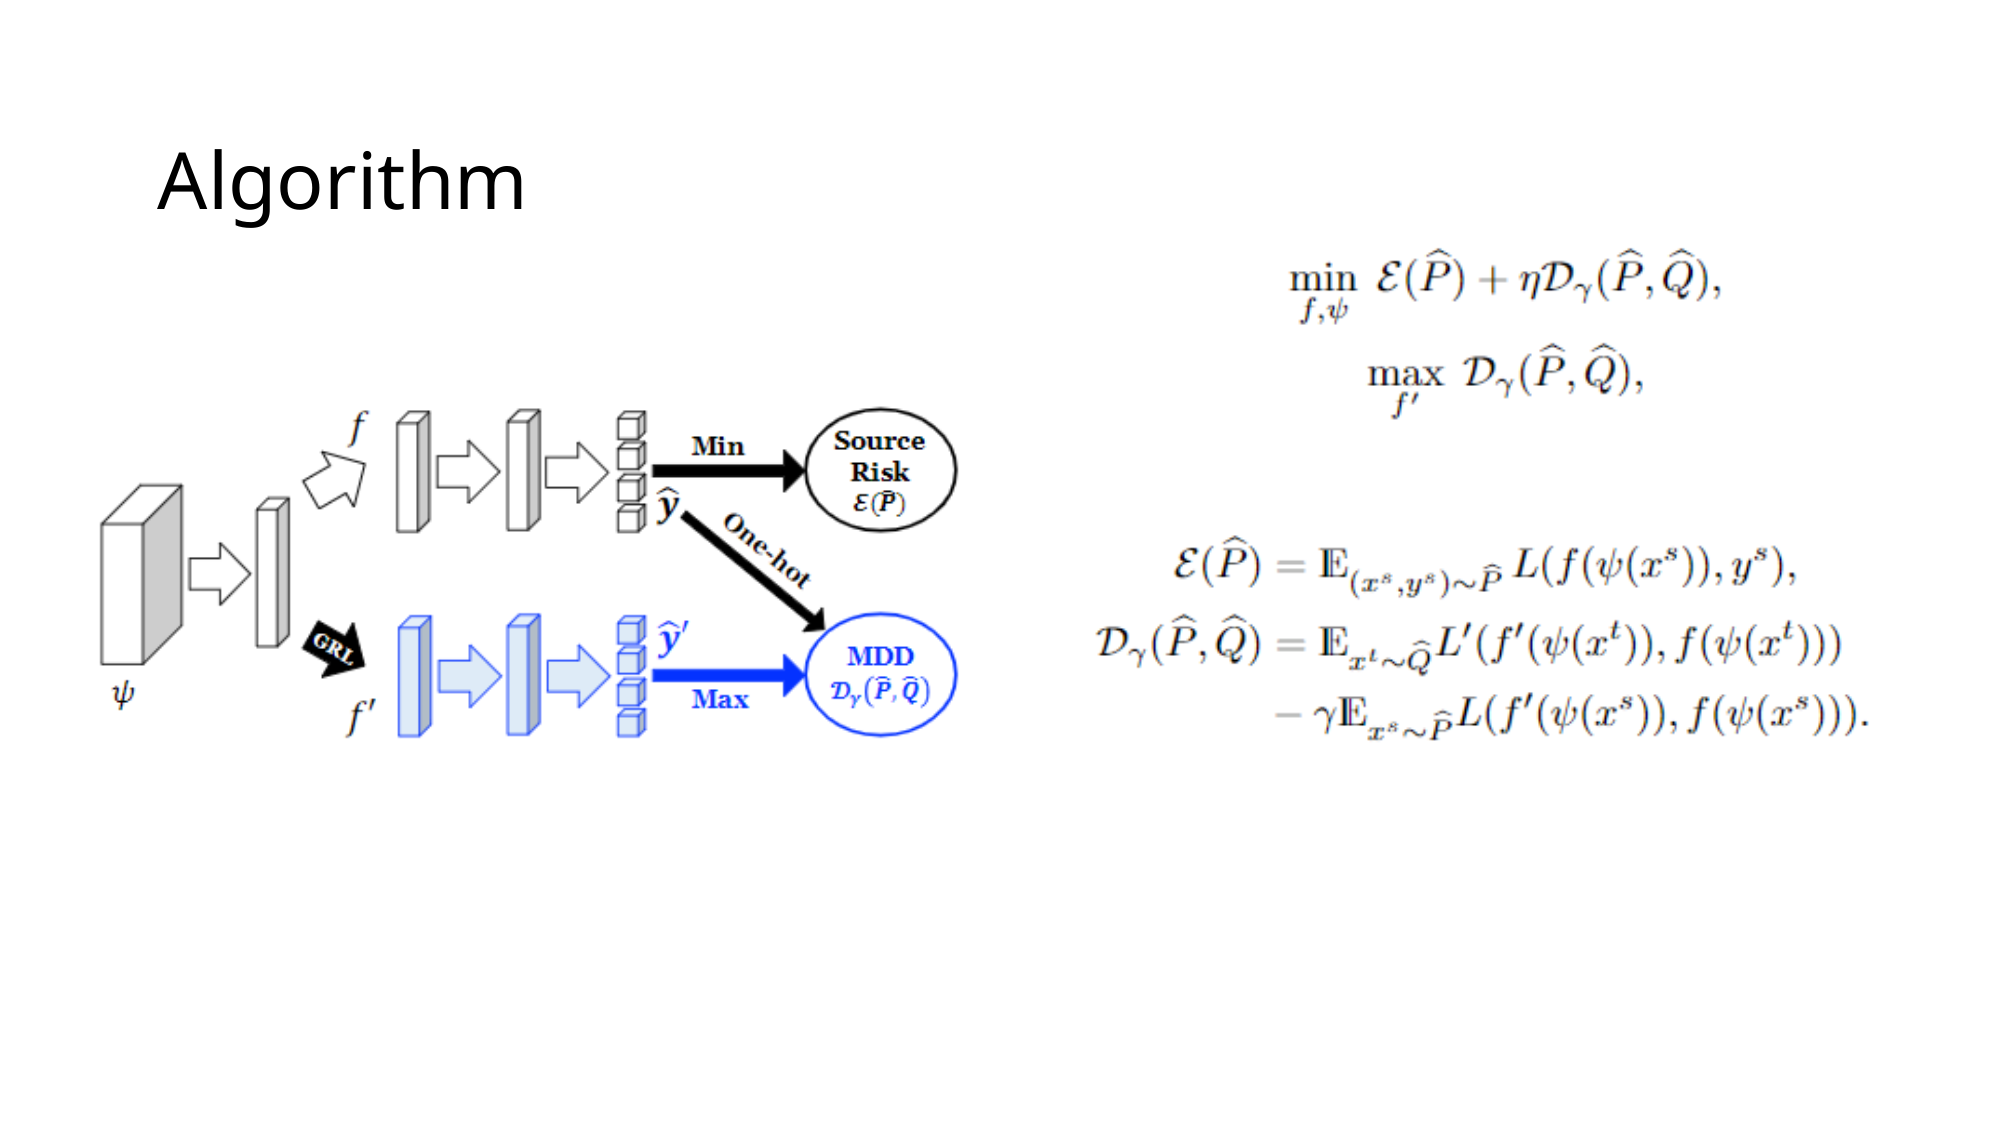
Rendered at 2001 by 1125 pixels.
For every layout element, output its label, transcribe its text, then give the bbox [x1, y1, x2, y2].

picture [1268, 230, 1733, 426]
text_box Algorithm [142, 133, 1269, 235]
picture [1079, 530, 1885, 757]
picture [95, 383, 964, 742]
